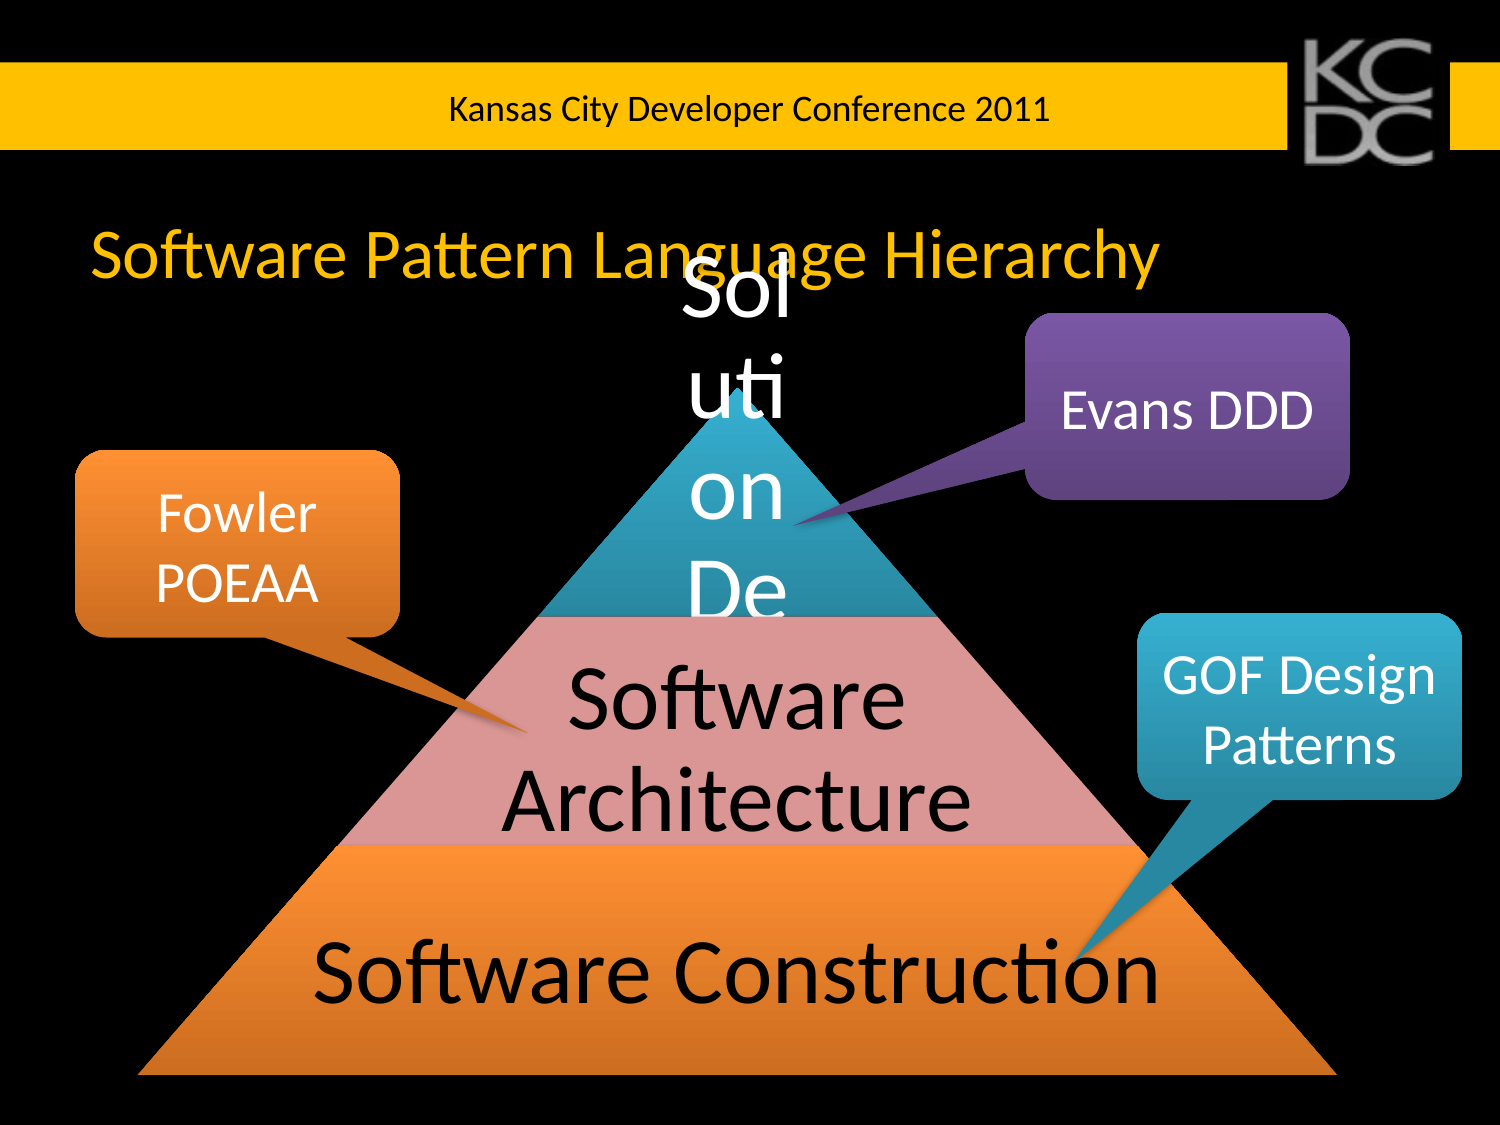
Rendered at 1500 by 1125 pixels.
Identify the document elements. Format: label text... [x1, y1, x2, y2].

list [137, 387, 1338, 1076]
text_box GOF Design Patterns [1341, 612, 1463, 800]
text_box Evans DDD [1025, 312, 1351, 491]
text_box Fowler POEAA [75, 450, 132, 638]
title Software Pattern Language Hierarchy [75, 174, 1425, 325]
picture [1303, 37, 1435, 166]
